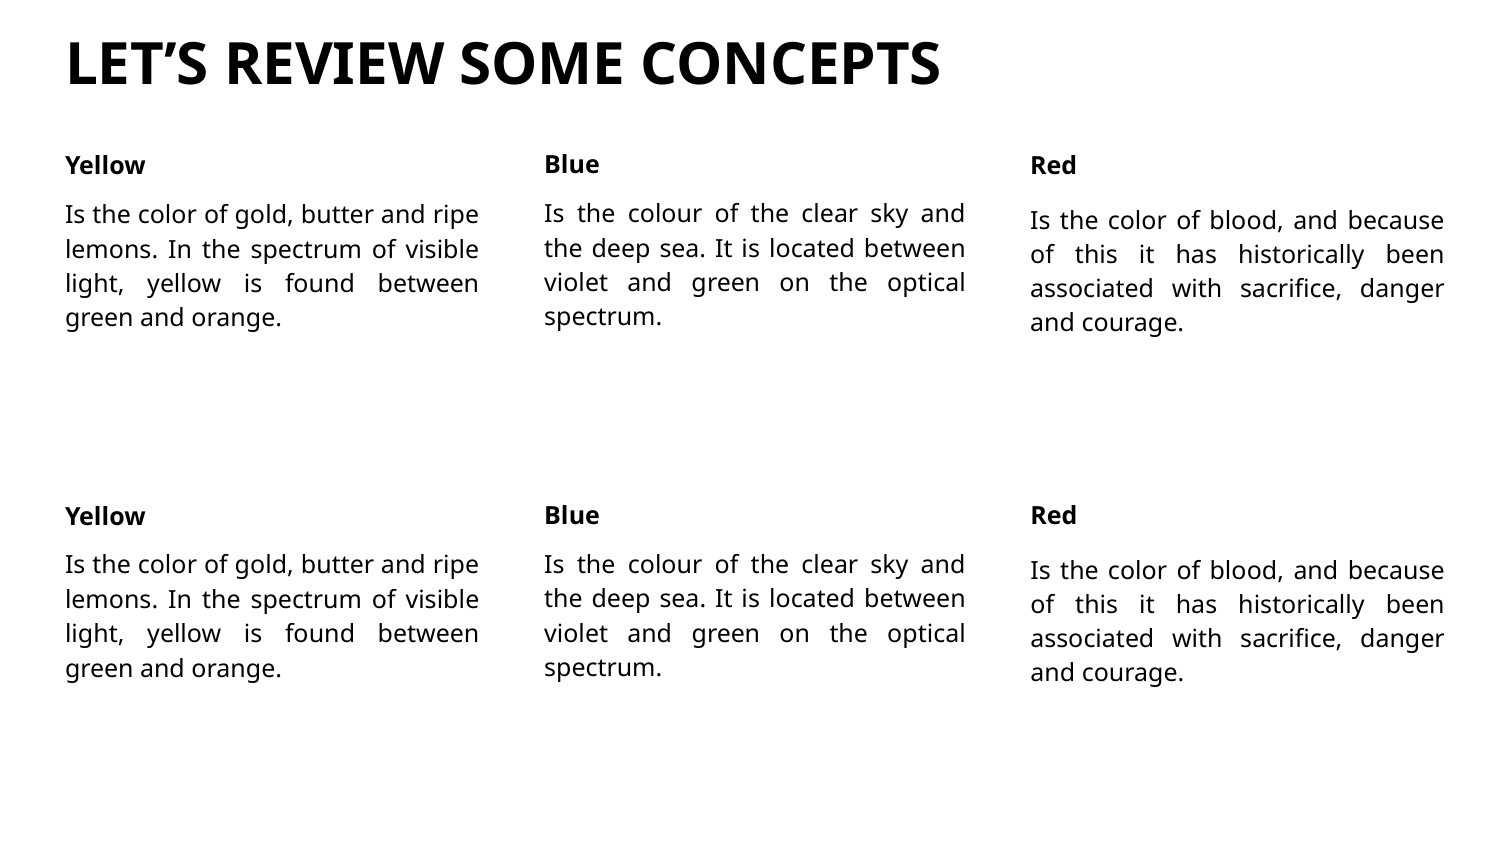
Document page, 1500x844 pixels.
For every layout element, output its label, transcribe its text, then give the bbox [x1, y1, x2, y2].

title LET’S REVIEW SOME CONCEPTS [53, 14, 1446, 118]
list Blue Is the colour of the clear sky and the deep sea. It is located between violet and green on the optical spectrum. [532, 138, 978, 489]
list Red Is the color of blood, and because of this it has historically been associated with sacrifice, danger and courage. [1018, 139, 1457, 785]
list Yellow Is the color of gold, butter and ripe lemons. In the spectrum of visible light, yellow is found between green and orange. [53, 139, 492, 489]
list Yellow Is the color of gold, butter and ripe lemons. In the spectrum of visible light, yellow is found between green and orange. [53, 489, 492, 782]
list Red Is the color of blood, and because of this it has historically been associated with sacrifice, danger and courage. [1019, 489, 1457, 782]
list Blue Is the colour of the clear sky and the deep sea. It is located between violet and green on the optical spectrum. [532, 489, 978, 772]
